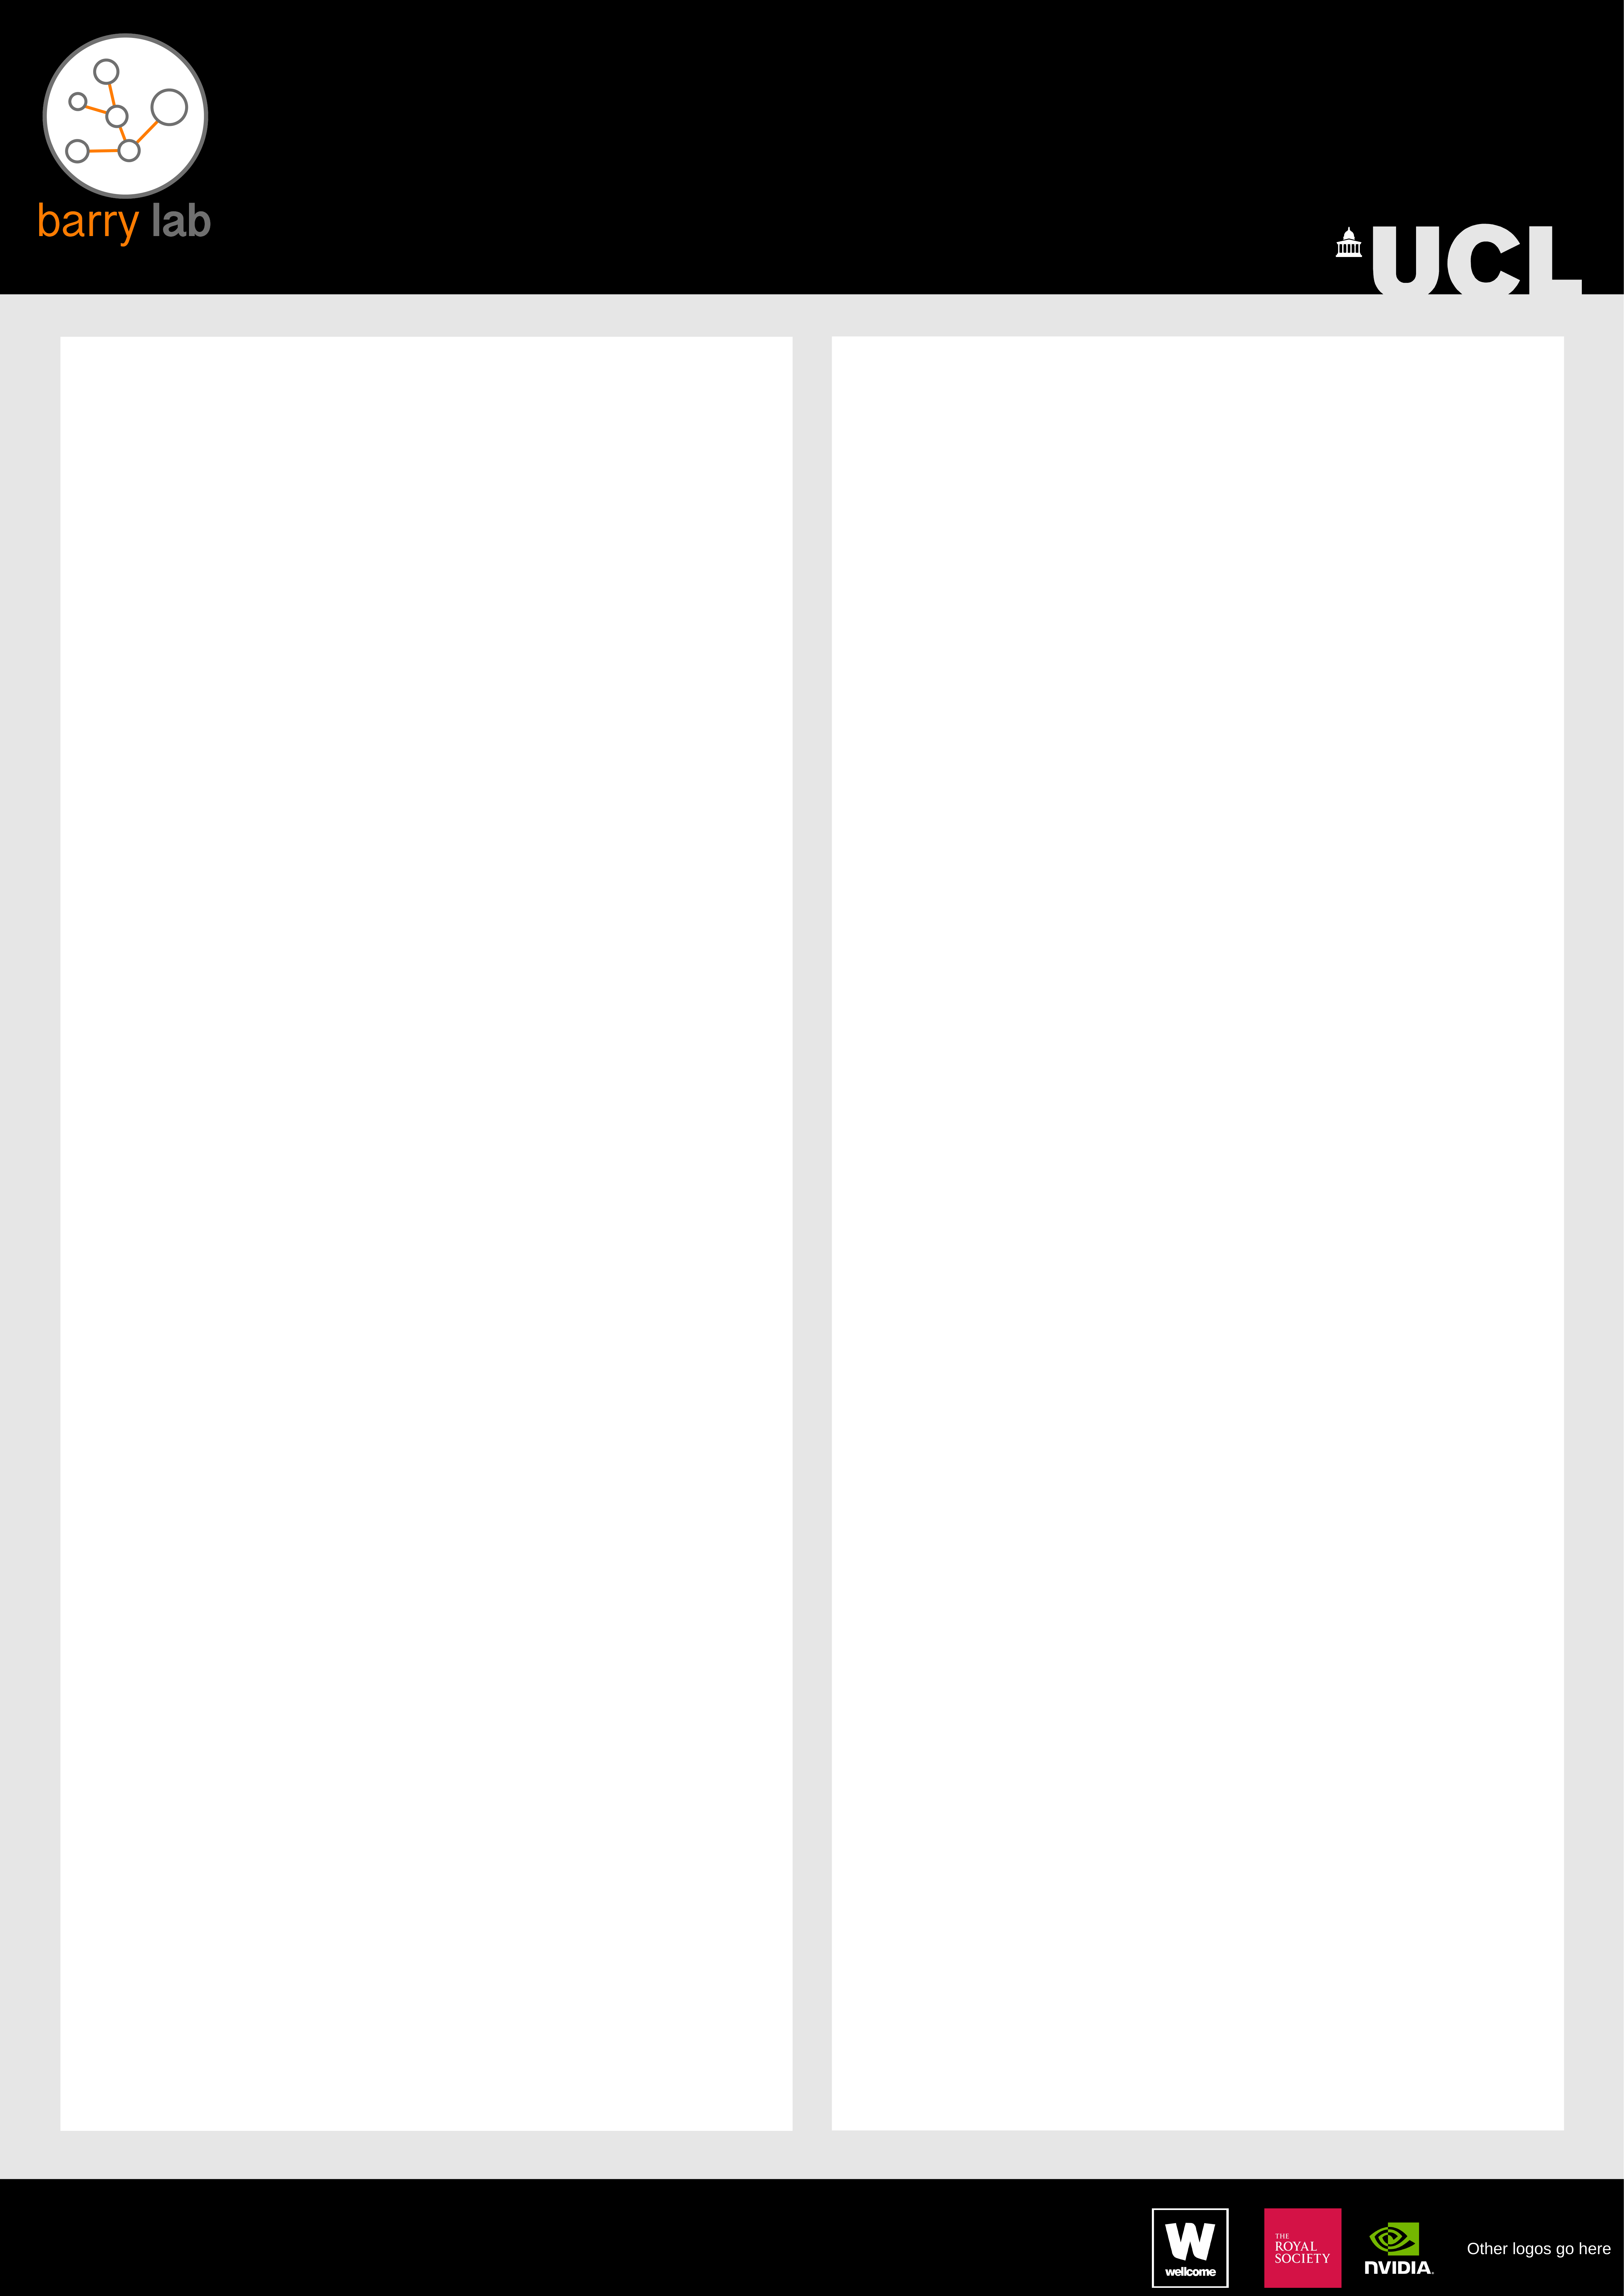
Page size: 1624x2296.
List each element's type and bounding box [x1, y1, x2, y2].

picture [1152, 2208, 1229, 2288]
picture [1357, 2208, 1447, 2288]
picture [36, 33, 212, 255]
picture [1264, 2208, 1342, 2288]
